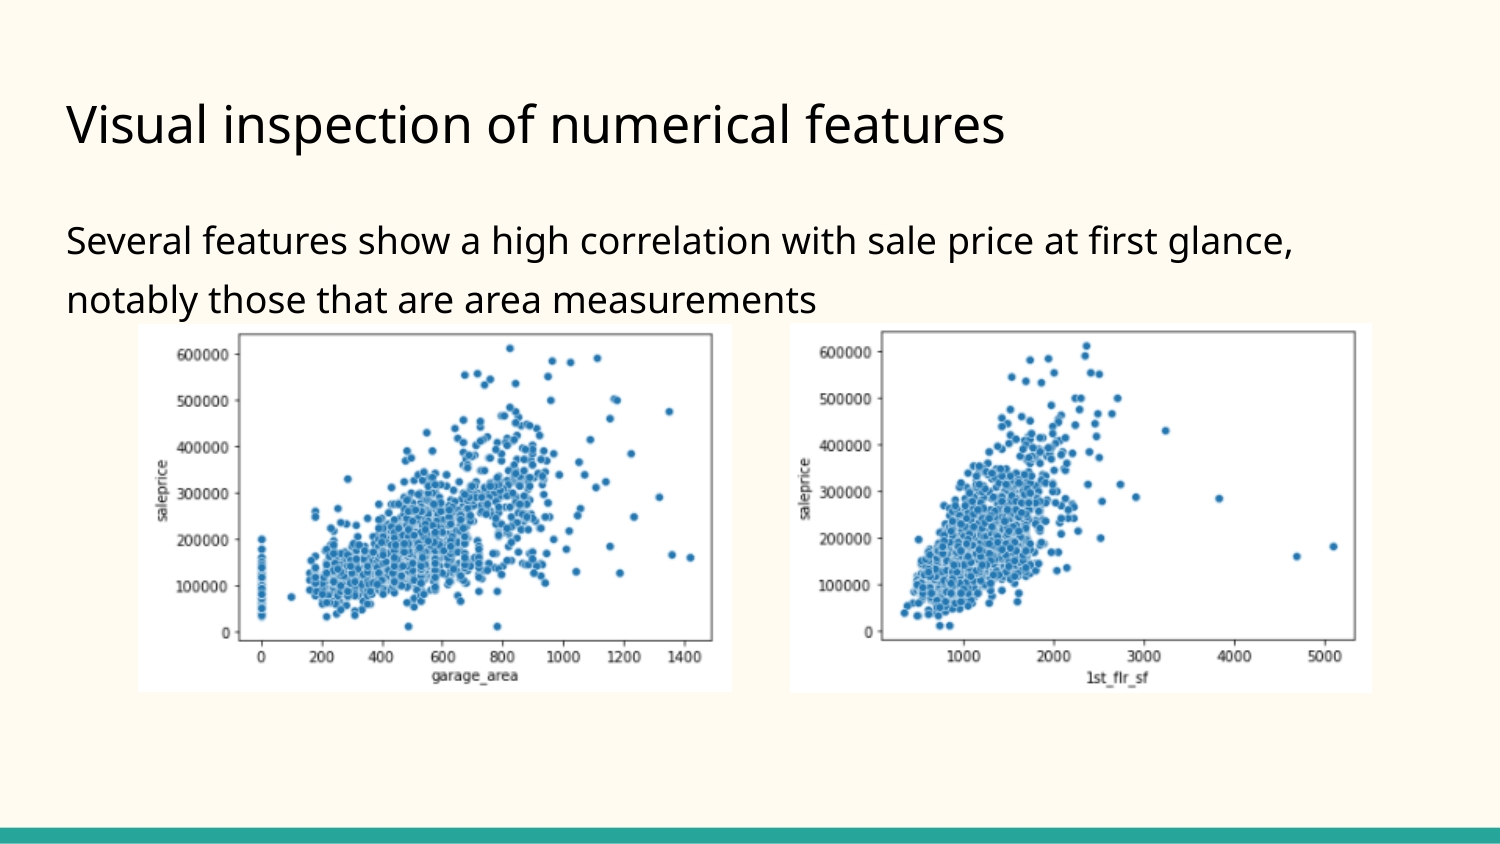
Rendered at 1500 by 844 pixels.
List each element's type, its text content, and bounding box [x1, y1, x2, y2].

picture [137, 323, 732, 692]
list Several features show a high correlation with sale price at first glance, notably those that are area measurements [51, 192, 1449, 750]
title Visual inspection of numerical features [51, 72, 1449, 174]
picture [789, 323, 1372, 693]
